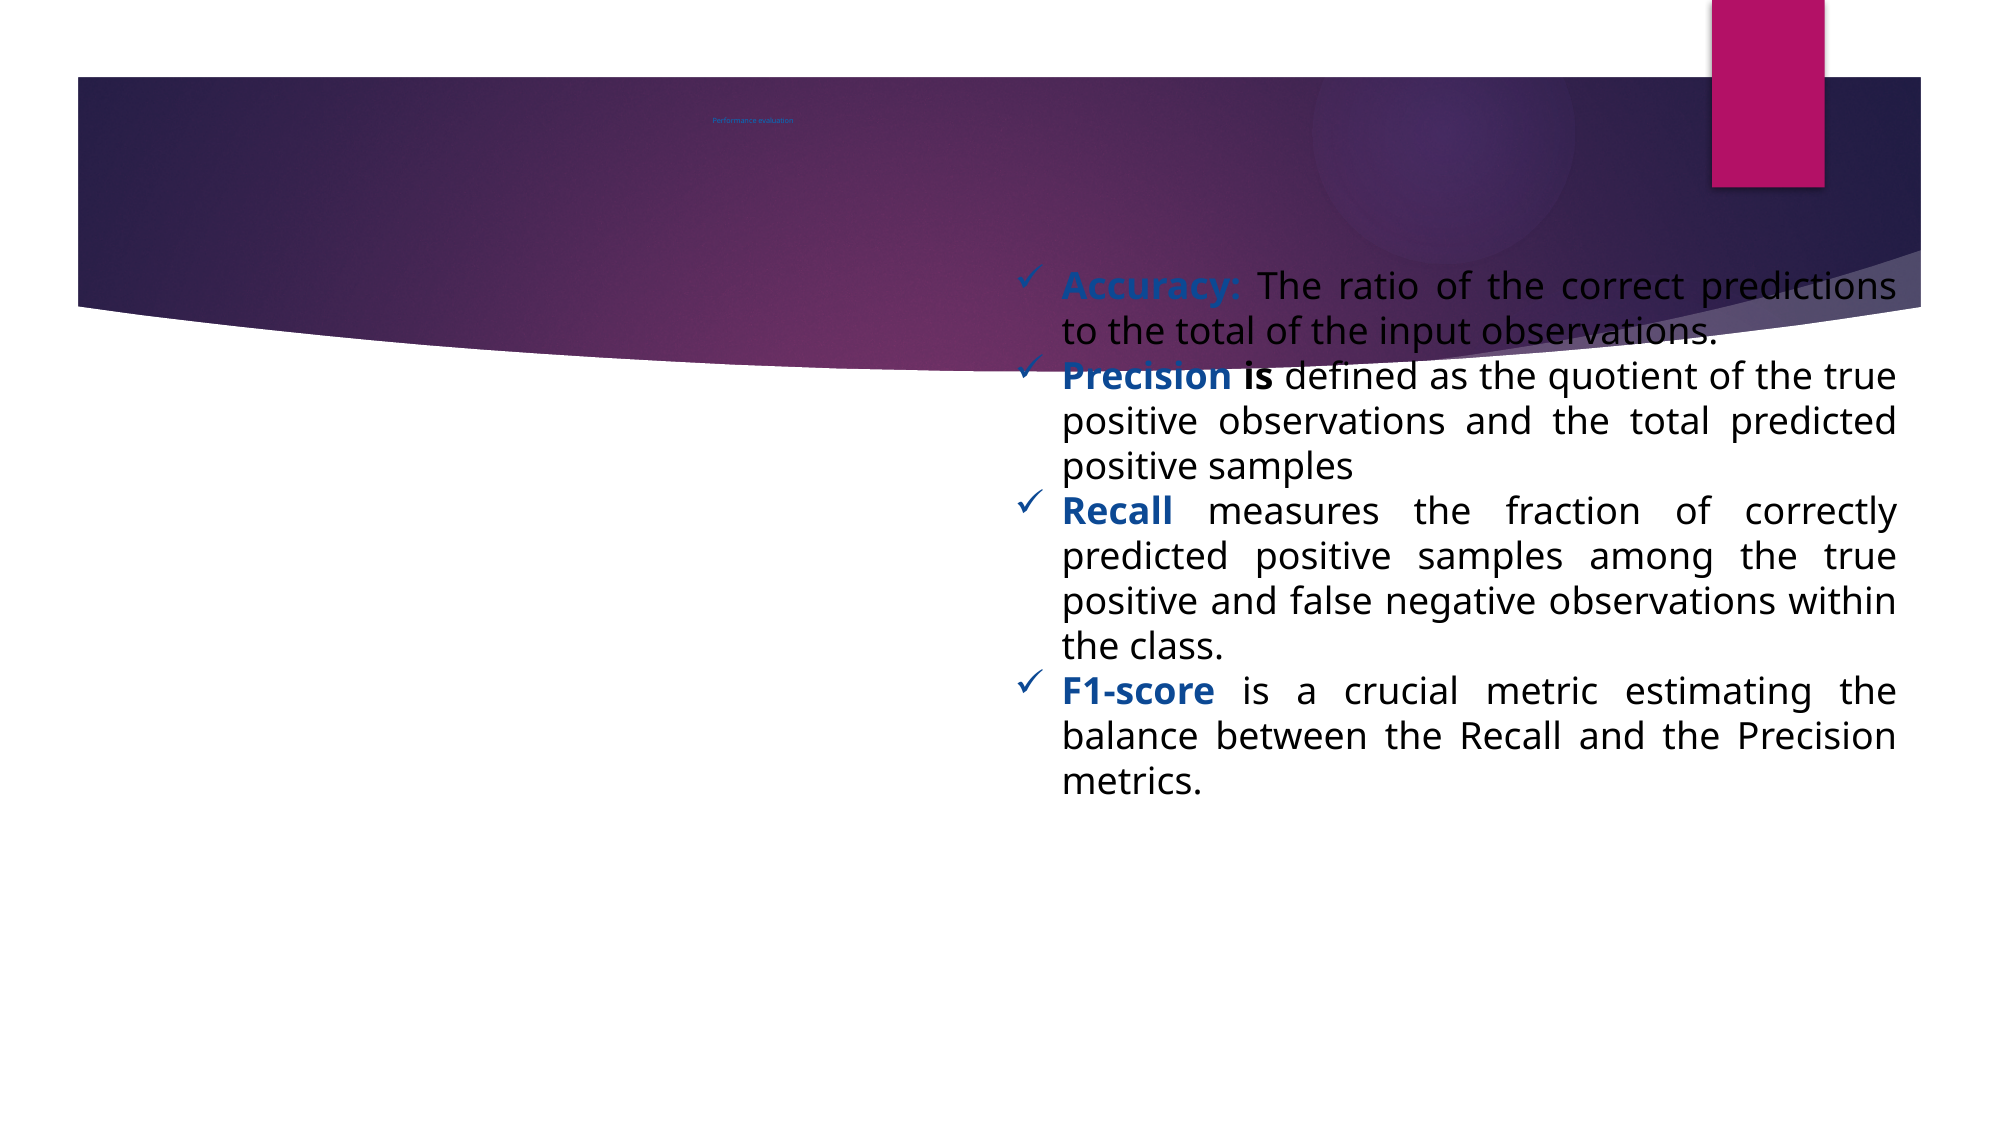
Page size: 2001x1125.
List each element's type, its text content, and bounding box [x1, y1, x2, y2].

title Performance evaluation [697, 107, 1420, 149]
text_box Accuracy: The ratio of the correct predictions to the total of the input observations. Precision is defined as the quotient of the true positive observations and the total predicted positive samples Recall measures the fraction of correctly predicted positive samples among the true positive and false negative observations within the class. F1-score is a crucial metric estimating the balance between the Recall and the Precision metrics. [999, 209, 1913, 855]
